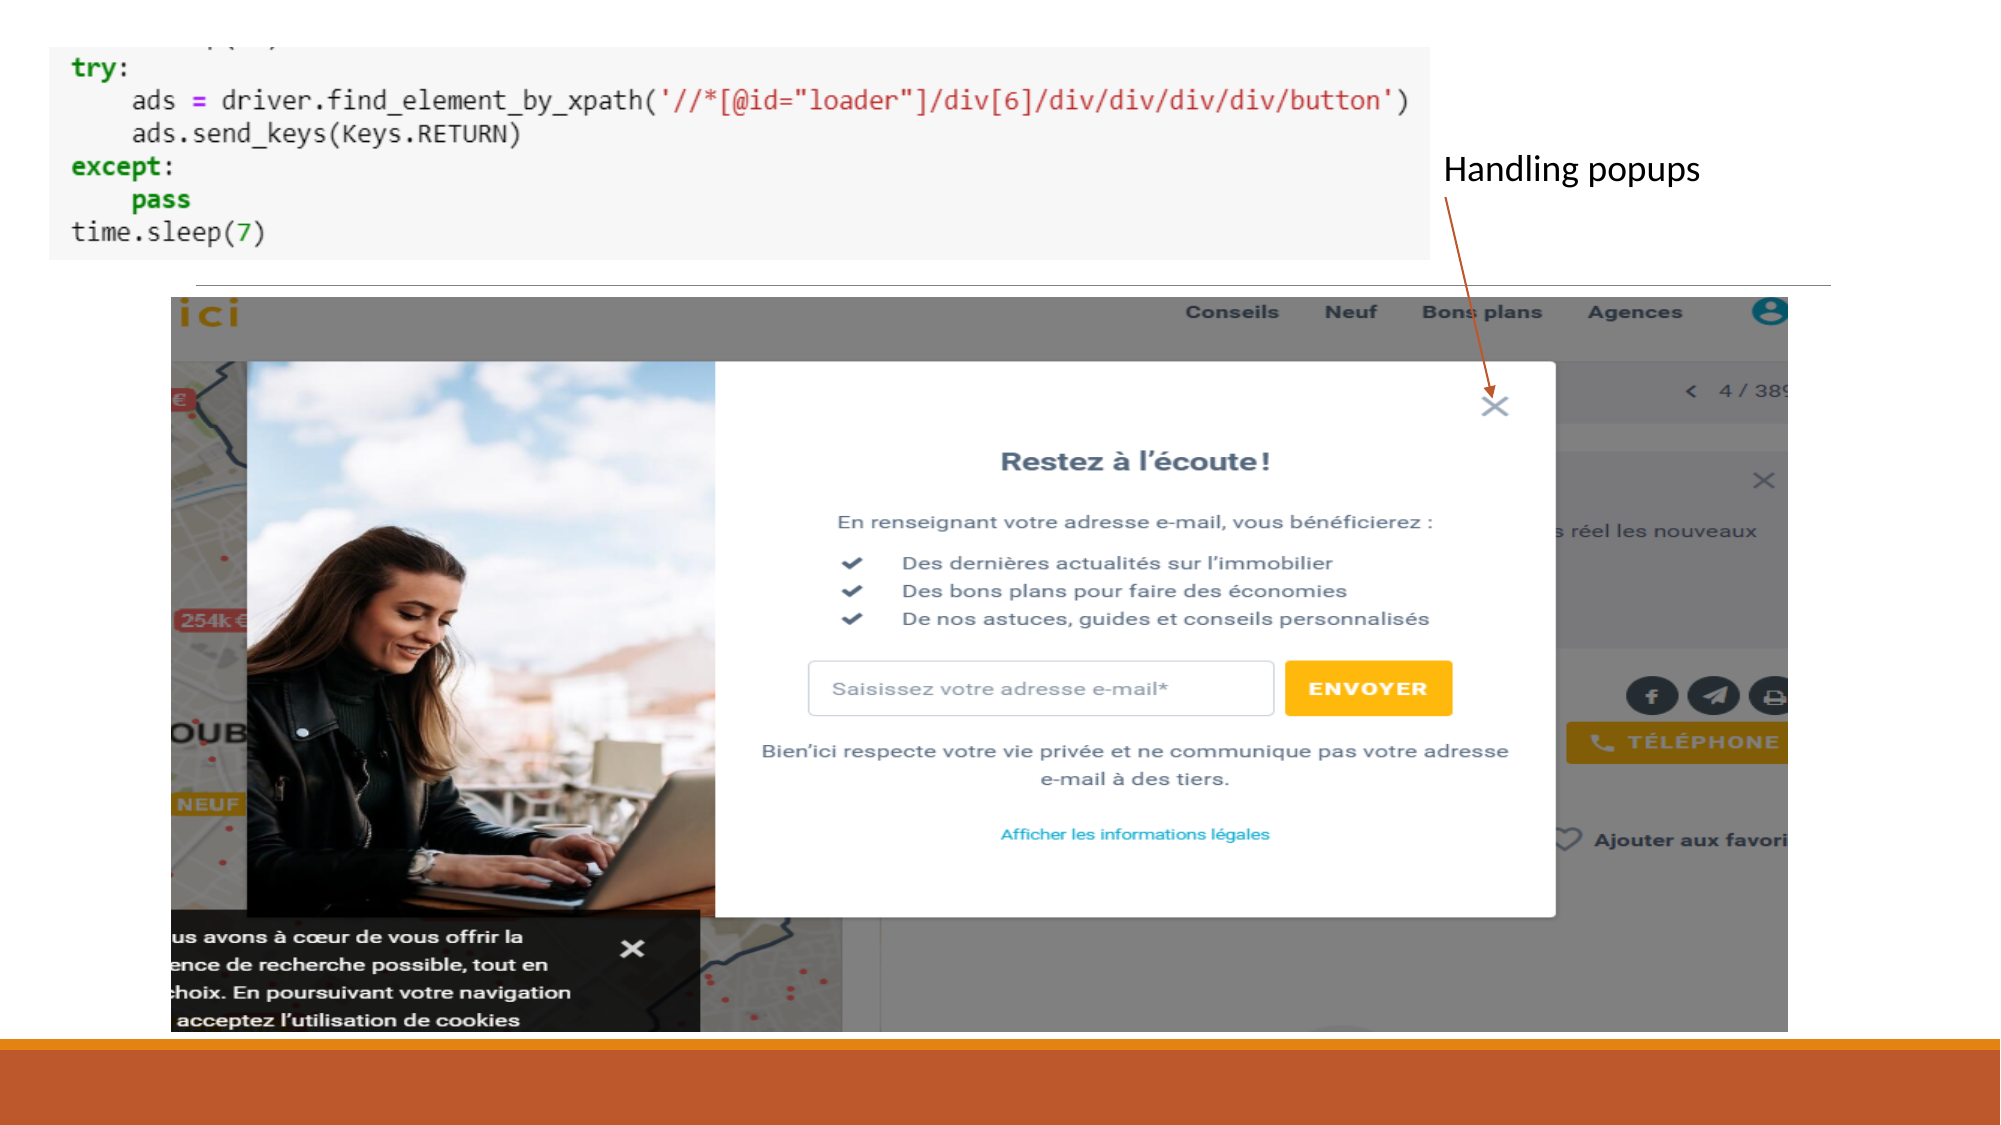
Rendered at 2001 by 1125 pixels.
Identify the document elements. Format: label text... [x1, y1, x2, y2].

picture [170, 297, 1789, 1033]
picture [49, 46, 1430, 261]
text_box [1444, 196, 1493, 399]
text_box Handling popups [1439, 136, 1758, 197]
picture [1766, 302, 1777, 310]
picture [1760, 313, 1782, 321]
